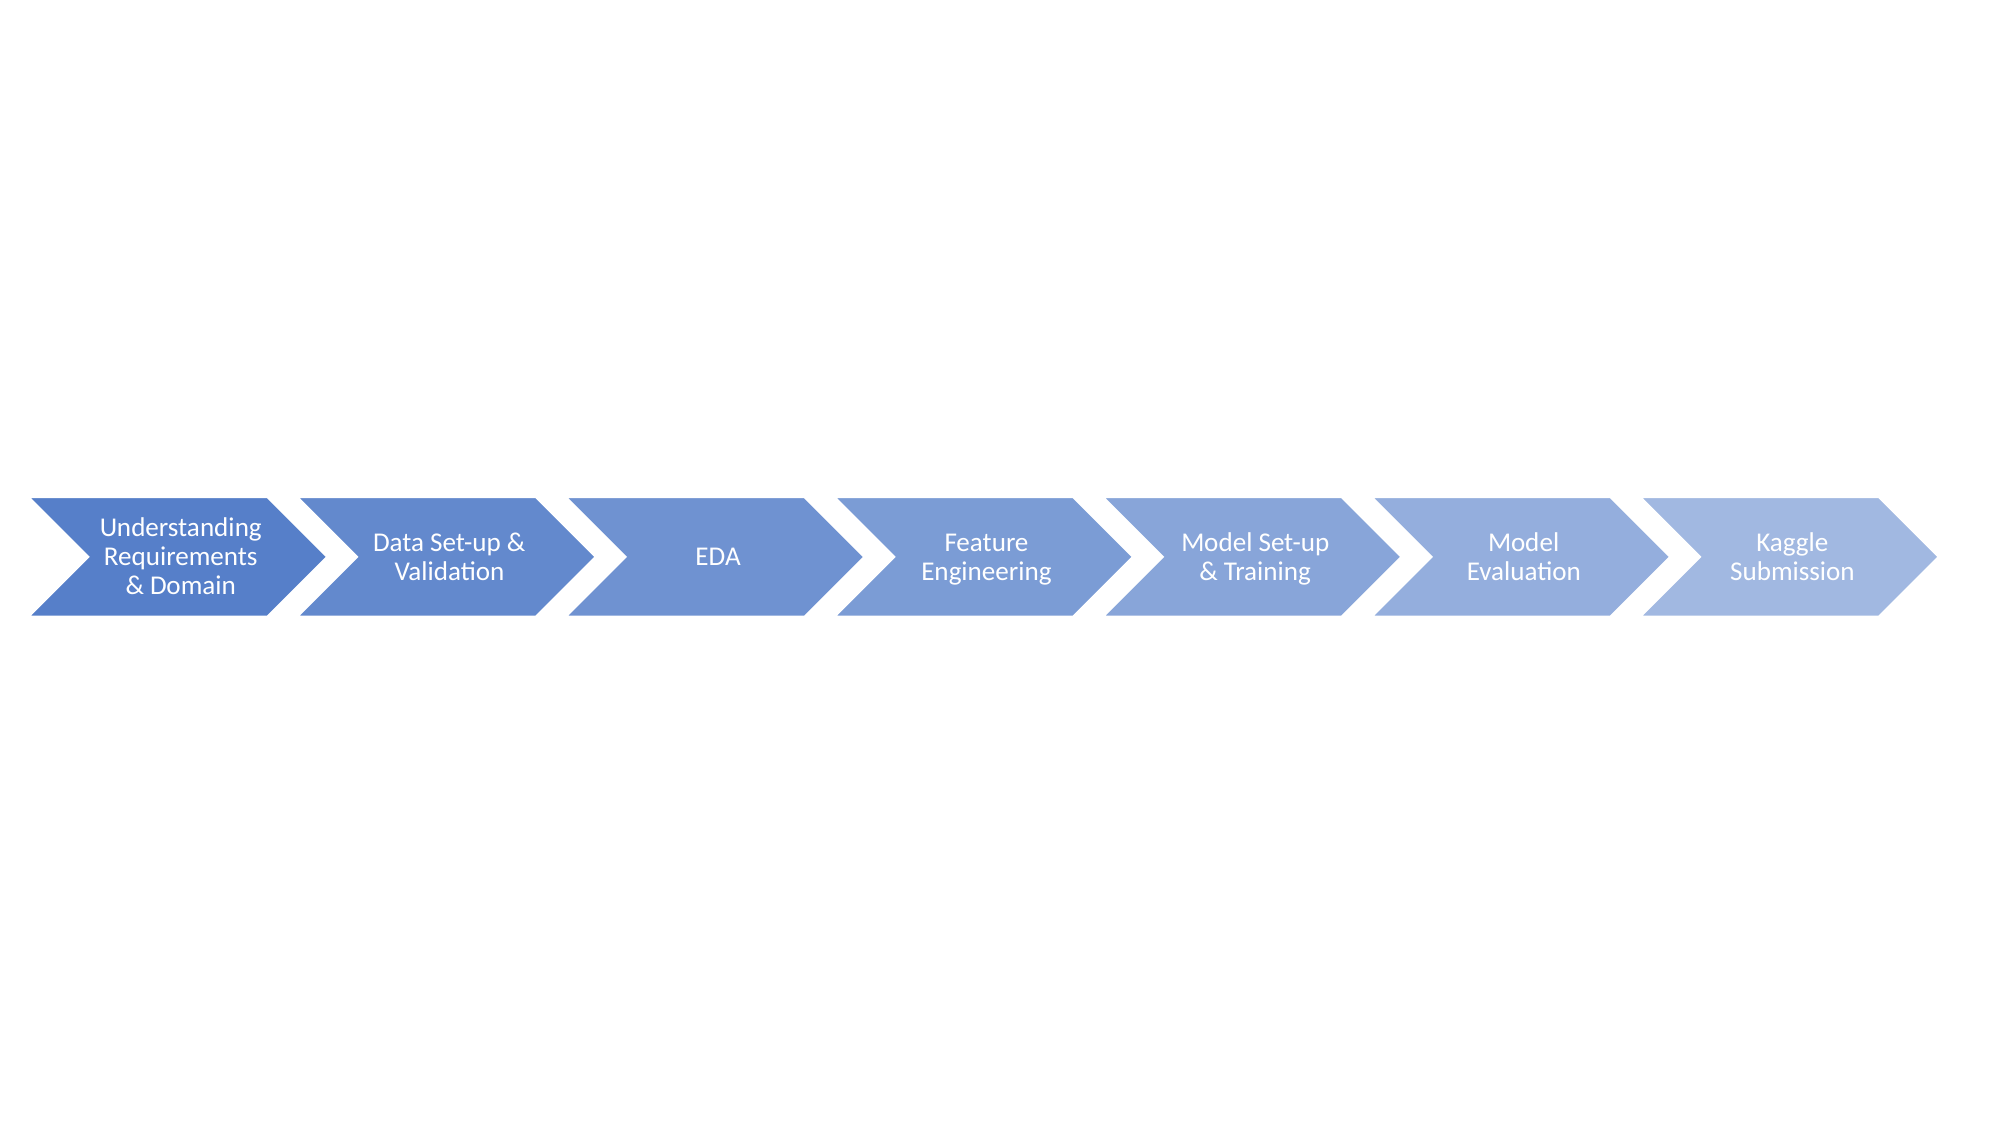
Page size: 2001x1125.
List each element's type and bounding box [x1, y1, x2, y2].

list [28, 100, 1939, 1014]
